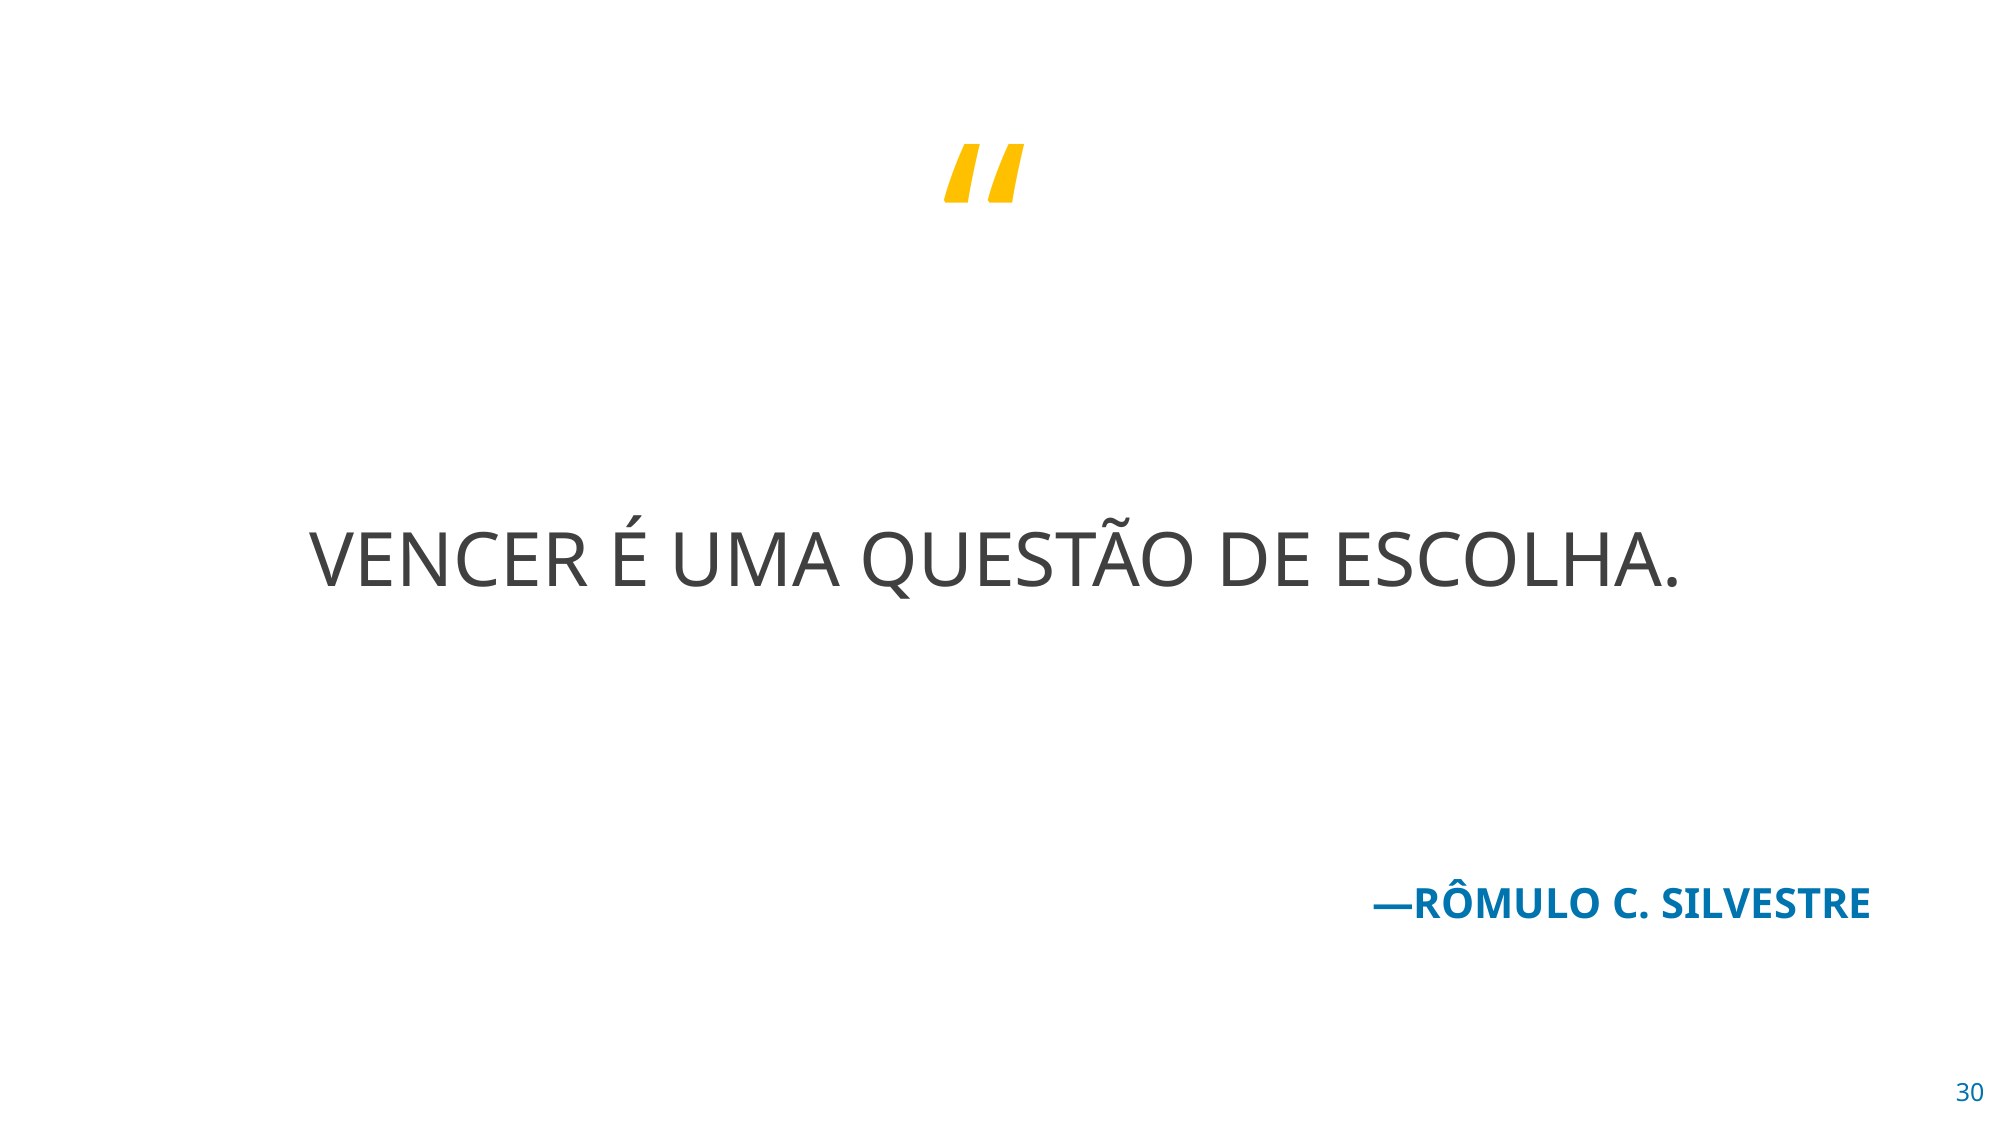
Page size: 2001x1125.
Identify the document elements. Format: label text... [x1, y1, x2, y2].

list VENCER É UMA QUESTÃO DE ESCOLHA. [50, 514, 1963, 611]
list —RÔMULO C. SILVESTRE [559, 875, 1888, 982]
slide_number 30 [1928, 1063, 2000, 1124]
